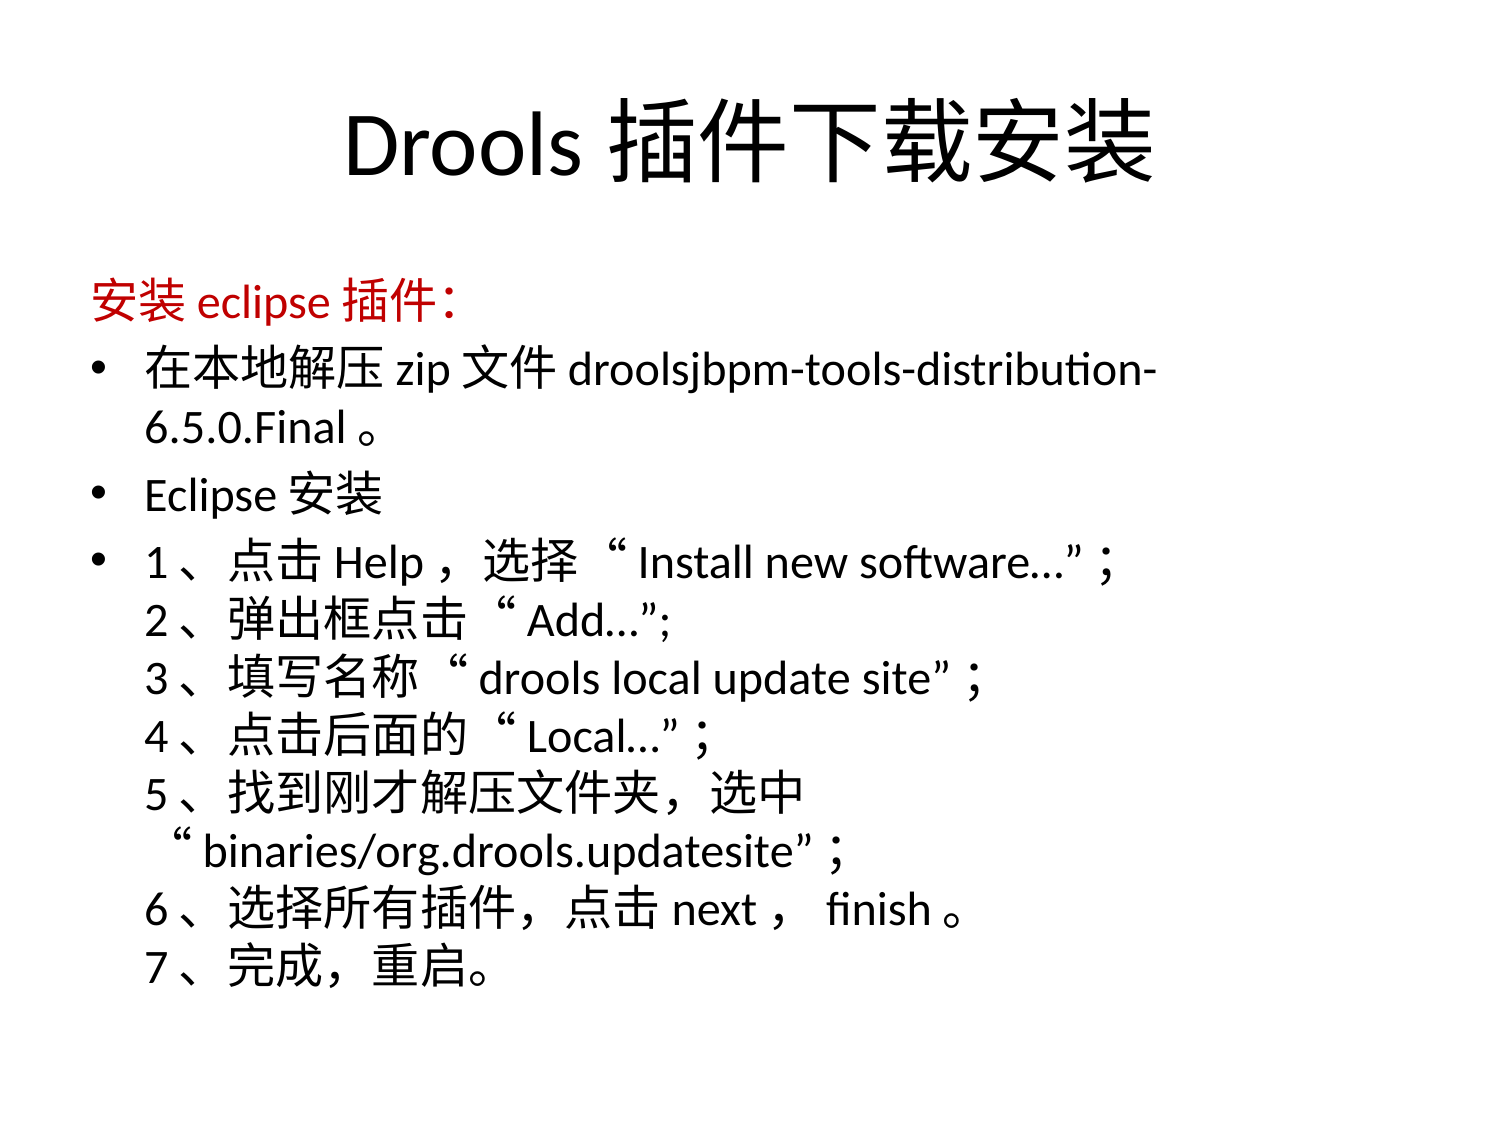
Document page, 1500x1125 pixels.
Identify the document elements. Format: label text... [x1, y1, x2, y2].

title Drools插件下载安装 [75, 45, 1425, 233]
list 安装eclipse插件： 在本地解压zip文件droolsjbpm-tools-distribution-6.5.0.Final。 Eclipse安装 1、点击Help，选择“Install new software…”； 2、弹出框点击“Add…”; 3、填写名称“drools local update site”； 4、点击后面的“Local…”； 5、找到刚才解压文件夹，选中 “binaries/org.drools.updatesite”； 6、选择所有插件，点击next，finish。 7、完成，重启。 [75, 262, 1425, 1005]
